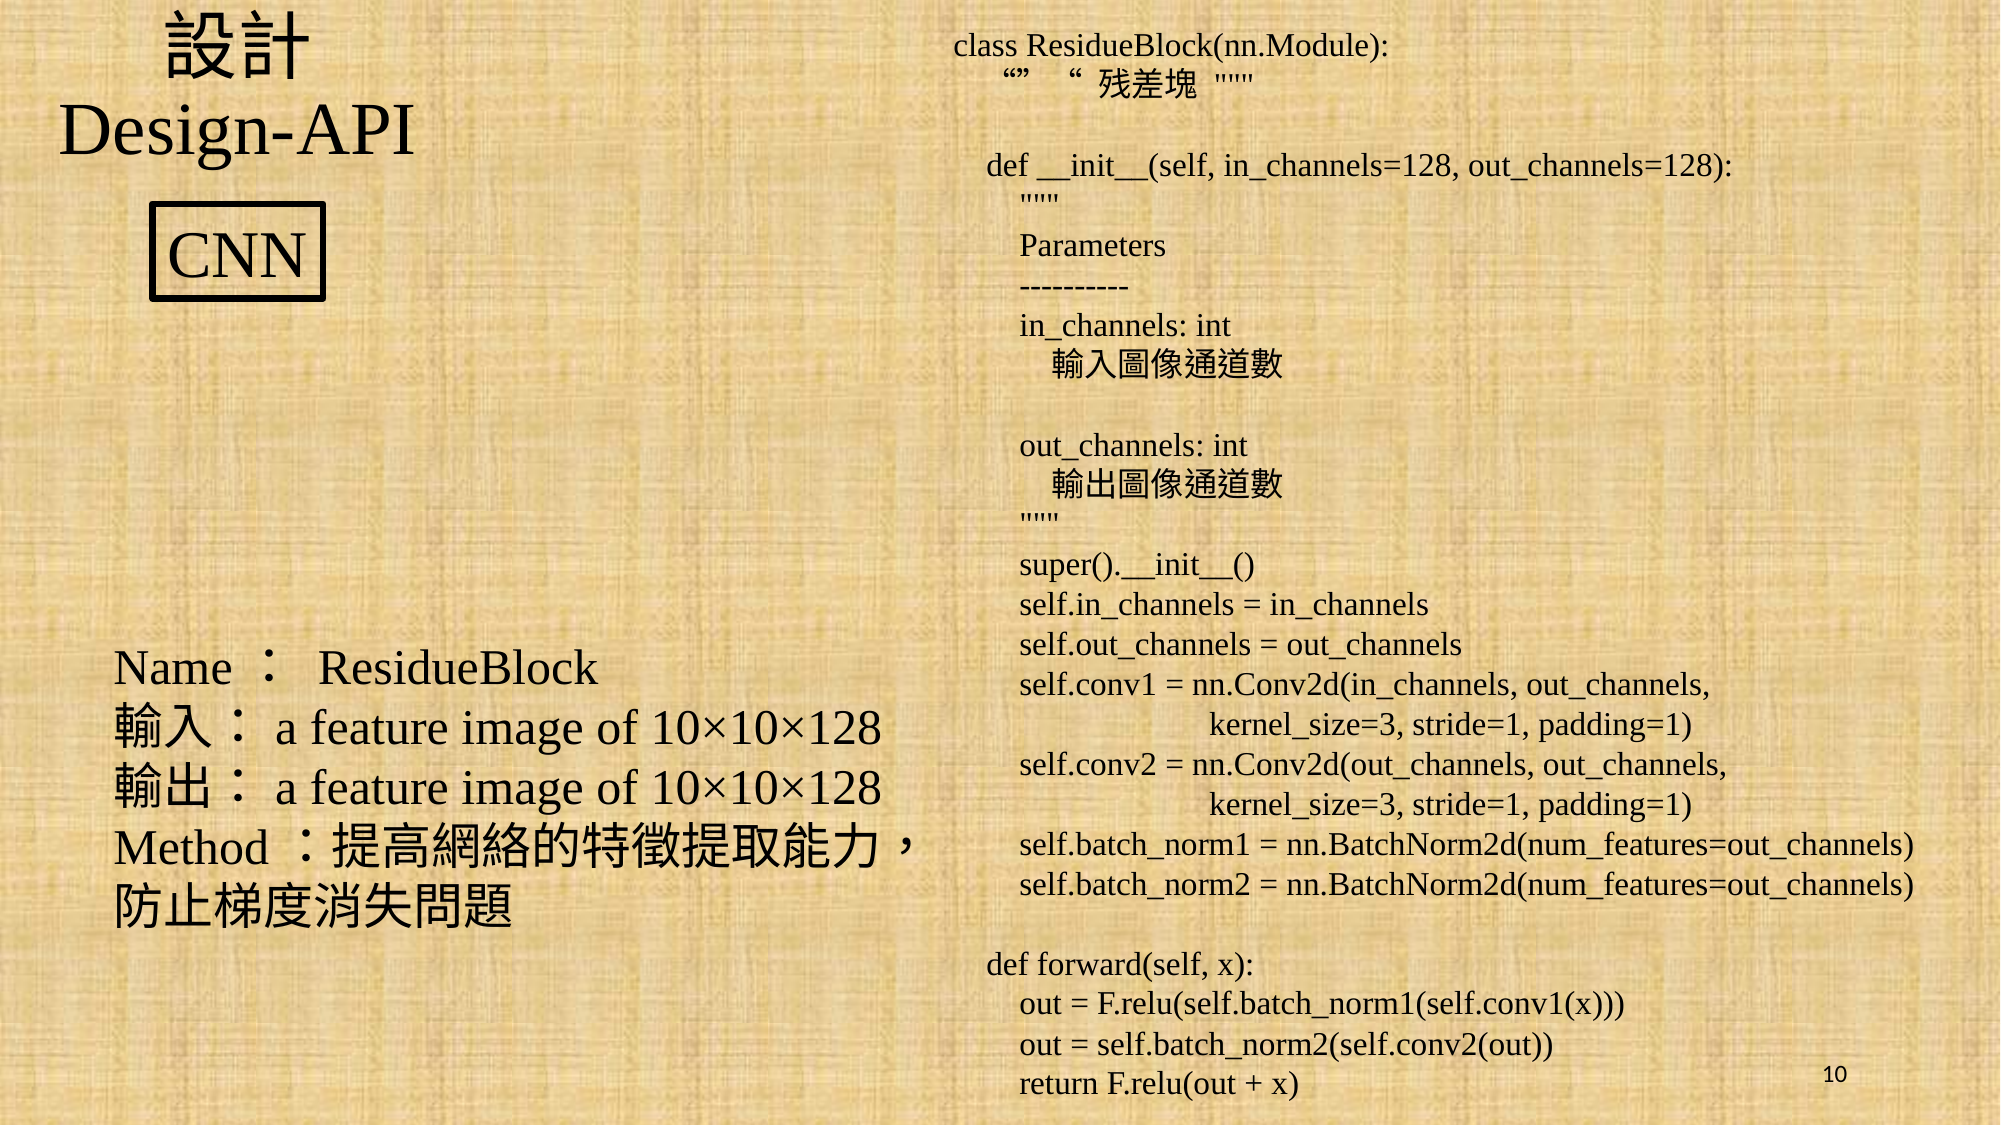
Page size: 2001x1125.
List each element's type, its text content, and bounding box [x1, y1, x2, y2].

text_box CNN [152, 203, 324, 299]
text_box Name： ResidueBlock 輸入：a feature image of 10×10×128 輸出：a feature image of 10×10×128 Method：提高網絡的特徵提取能力，防止梯度消失問題 [98, 627, 938, 943]
text_box class ResidueBlock(nn.Module): “”“ 残差塊 """ def __init__(self, in_channels=128, out_channels=128): """ Parameters ---------- in_channels: int 輸入圖像通道數 out_channels: int 輸出圖像通道數 """ super().__init__() self.in_channels = in_channels self.out_channels = out_channels self.conv1 = nn.Conv2d(in_channels, out_channels, kernel_size=3, stride=1, padding=1) self.conv2 = nn.Conv2d(out_channels, out_channels, kernel_size=3, stride=1, padding=1) self.batch_norm1 = nn.BatchNorm2d(num_features=out_channels) self.batch_norm2 = nn.BatchNorm2d(num_features=out_channels) def forward(self, x): out = F.relu(self.batch_norm1(self.conv1(x))) out = self.batch_norm2(self.conv2(out)) return F.relu(out + x) [938, 16, 1939, 1109]
title 設計 Design-API [0, 0, 476, 179]
picture [0, 0, 2001, 1125]
